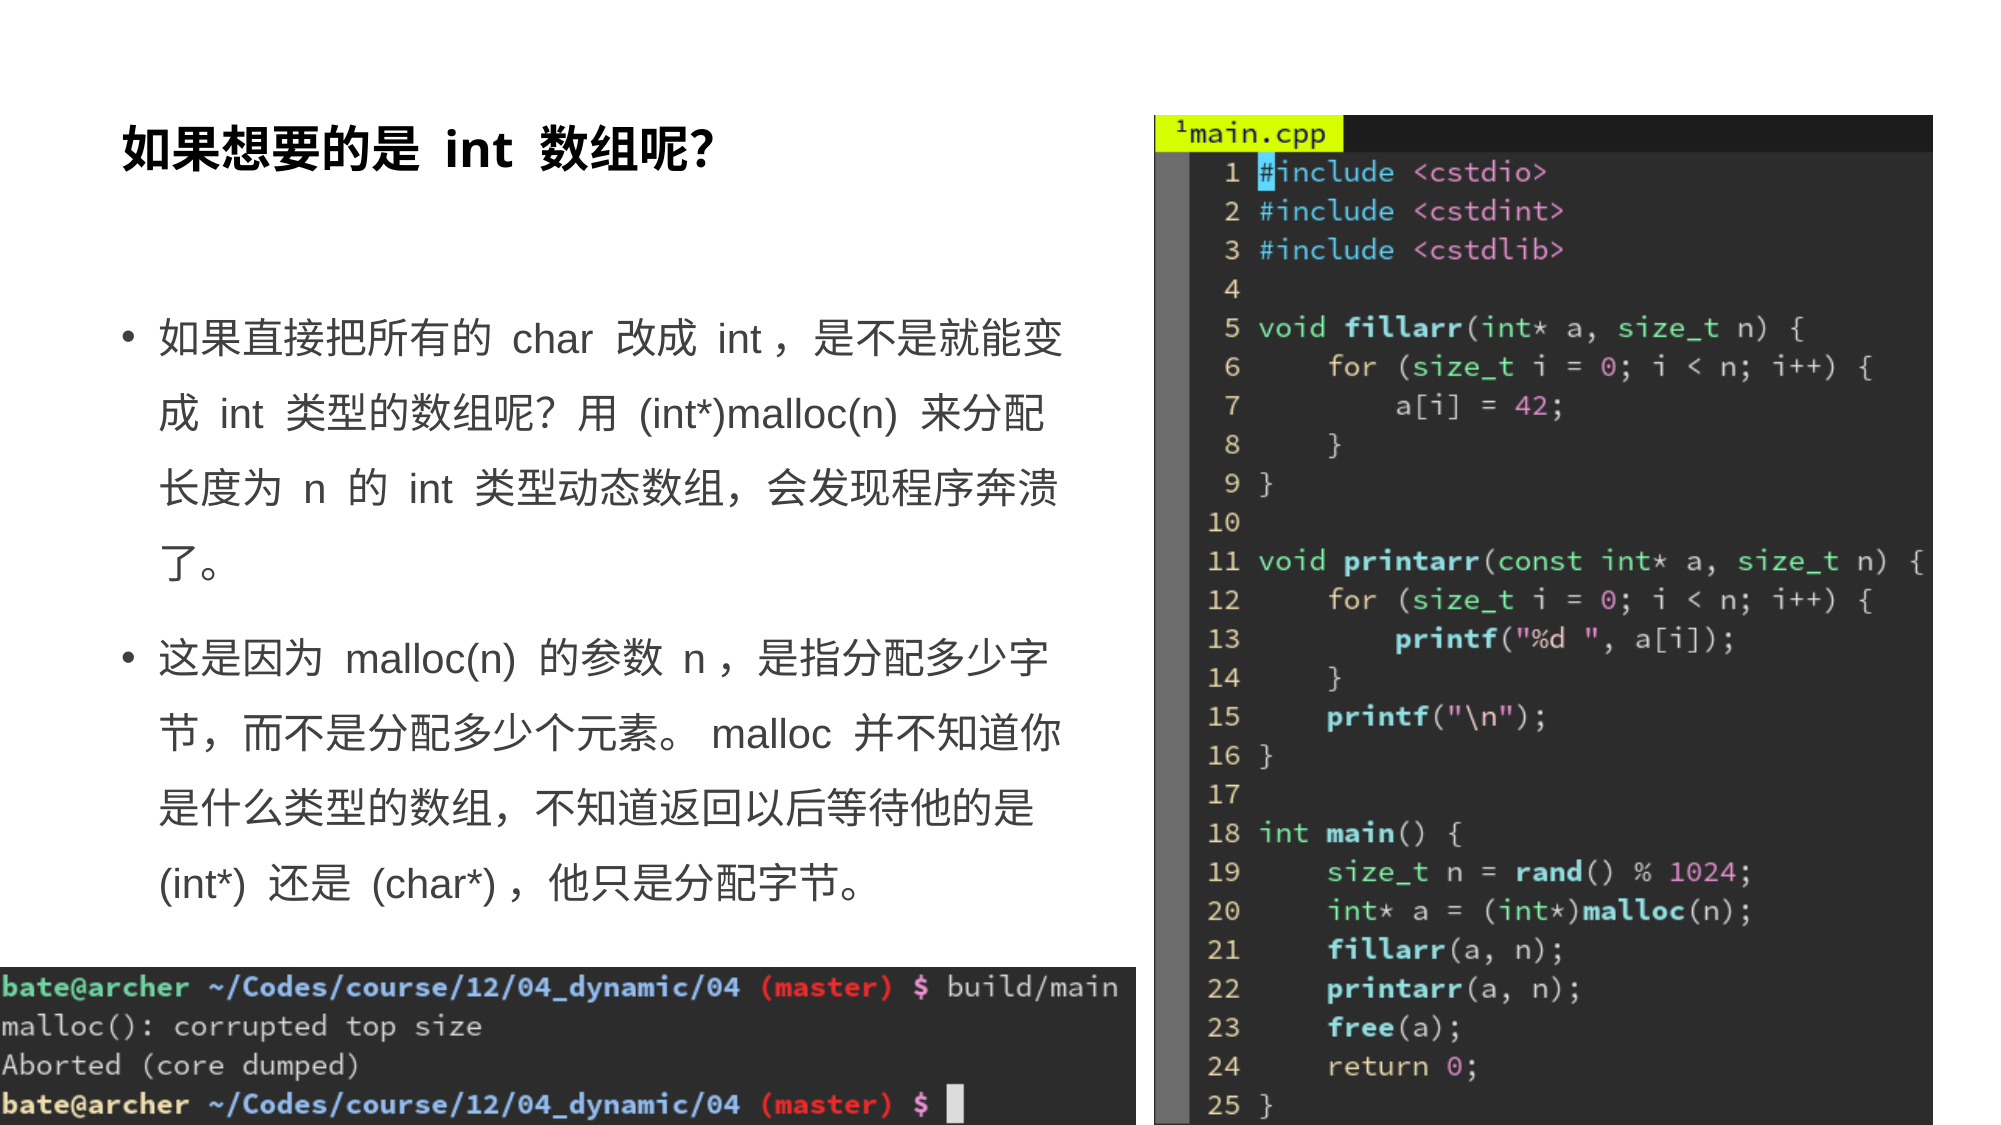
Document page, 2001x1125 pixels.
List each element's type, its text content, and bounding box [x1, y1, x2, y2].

picture [0, 967, 1136, 1125]
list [1154, 115, 1933, 1125]
list 如果直接把所有的 char 改成 int，是不是就能变成 int 类型的数组呢？用 (int*)malloc(n) 来分配长度为 n 的 int 类型动态数组，会发现程序奔溃了。 这是因为 malloc(n) 的参数 n，是指分配多少字节，而不是分配多少个元素。malloc 并不知道你是什么类型的数组，不知道返回以后等待他的是 (int*) 还是 (char*)，他只是分配字节。 [106, 278, 1096, 941]
title 如果想要的是 int 数组呢？ [106, 42, 1832, 260]
